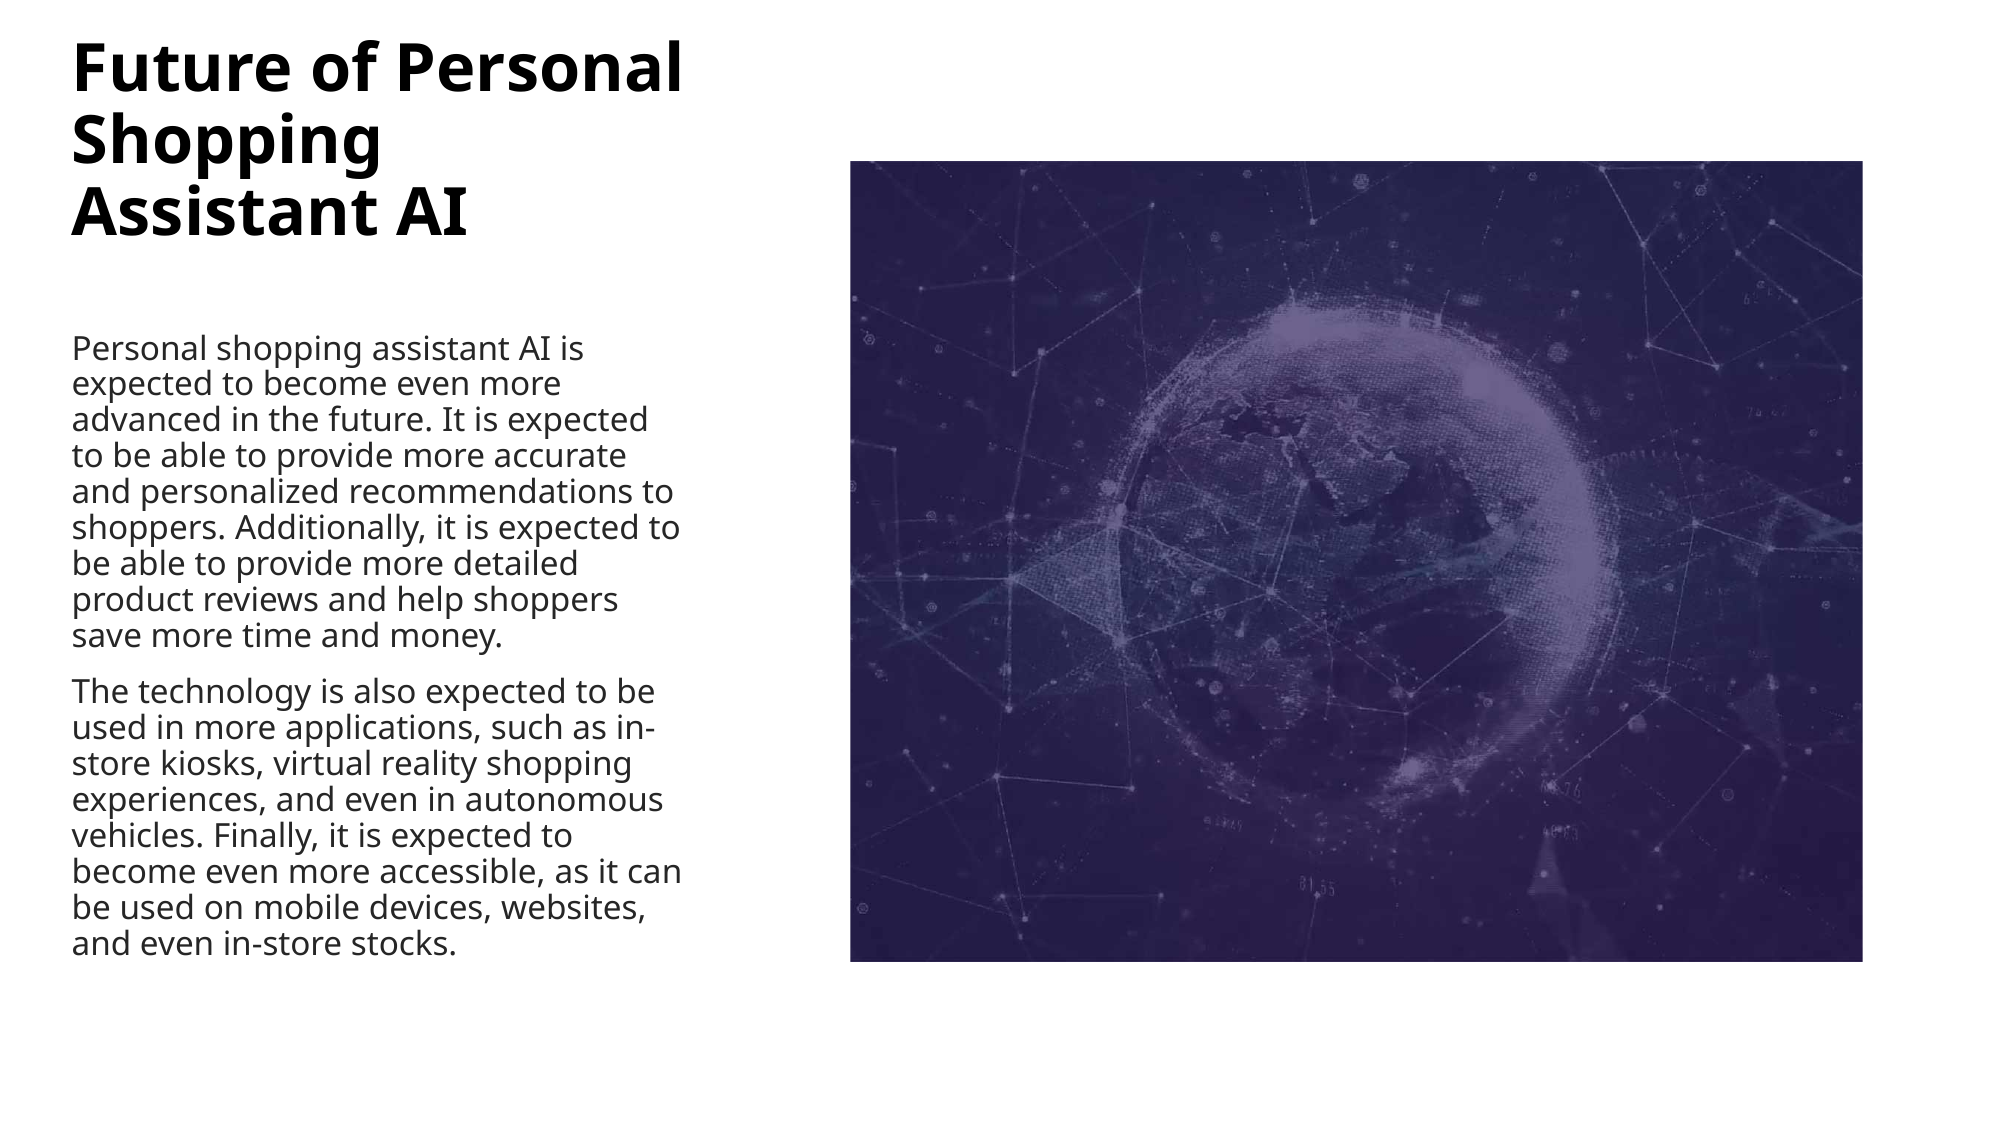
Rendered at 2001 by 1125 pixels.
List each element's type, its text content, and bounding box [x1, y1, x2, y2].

title Future of Personal Shopping Assistant AI [56, 75, 702, 323]
list Personal shopping assistant AI is expected to become even more advanced in the future. It is expected to be able to provide more accurate and personalized recommendations to shoppers. Additionally, it is expected to be able to provide more detailed product reviews and help shoppers save more time and money. The technology is also expected to be used in more applications, such as in-store kiosks, virtual reality shopping experiences, and even in autonomous vehicles. Finally, it is expected to become even more accessible, as it can be used on mobile devices, websites, and even in-store stocks. [56, 323, 702, 962]
picture [850, 161, 1863, 962]
